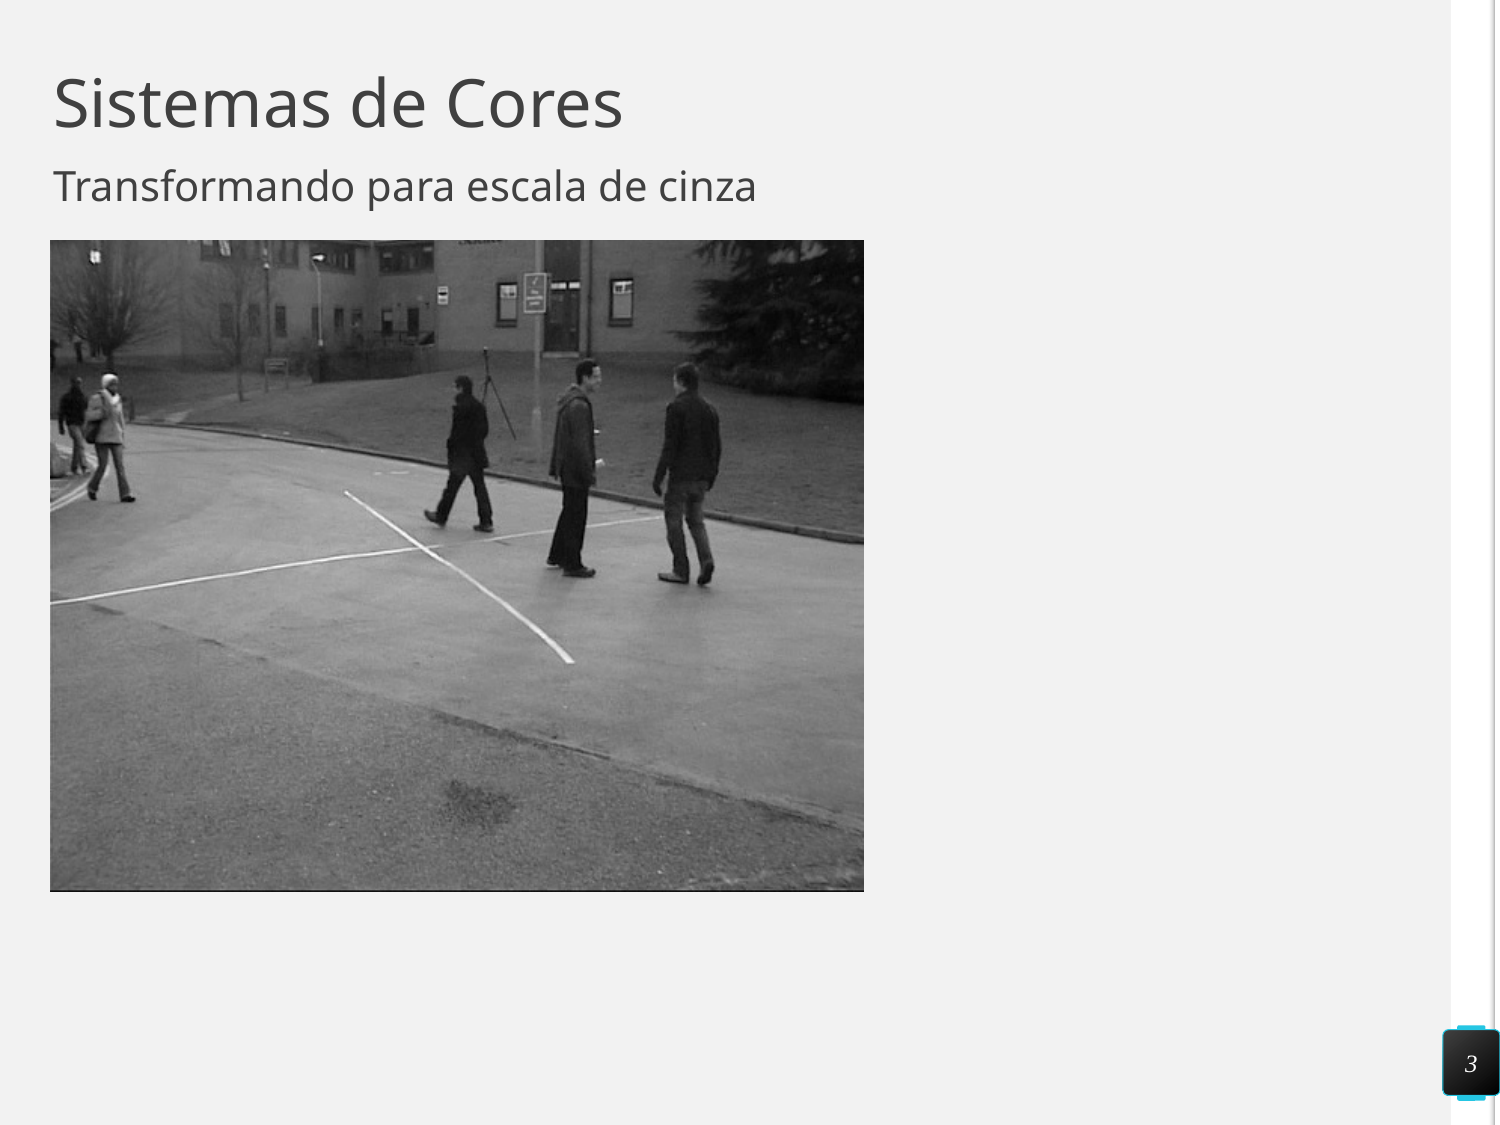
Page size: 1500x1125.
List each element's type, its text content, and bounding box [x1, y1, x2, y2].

picture [49, 240, 864, 892]
slide_number 3 [1442, 1029, 1500, 1096]
title Sistemas de Cores [53, 70, 1400, 142]
list Transformando para escala de cinza [53, 165, 1408, 225]
